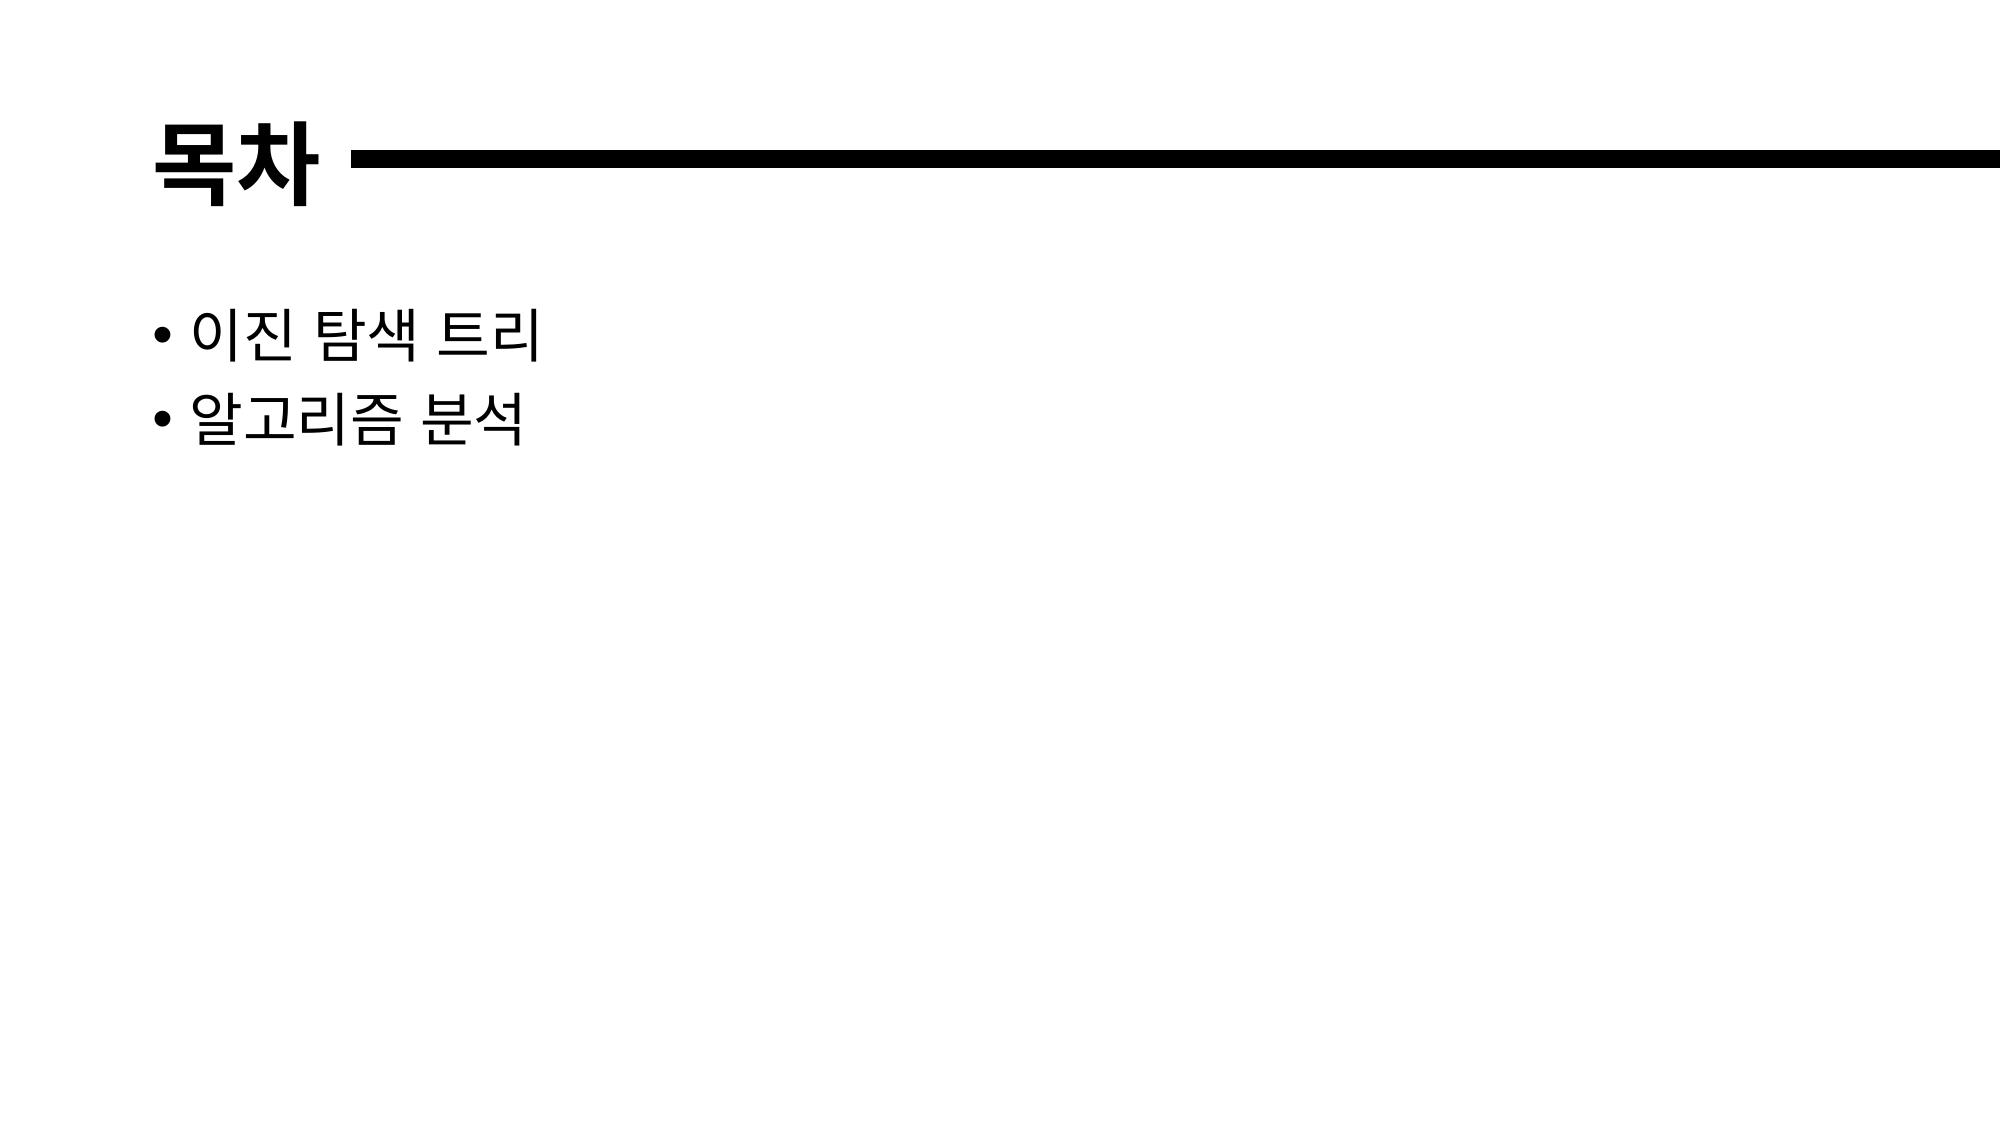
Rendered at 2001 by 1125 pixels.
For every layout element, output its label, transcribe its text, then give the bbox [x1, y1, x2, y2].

text_box [351, 150, 2000, 168]
list 이진 탐색 트리 알고리즘 분석 [137, 299, 1863, 1014]
title 목차 [137, 59, 1863, 278]
